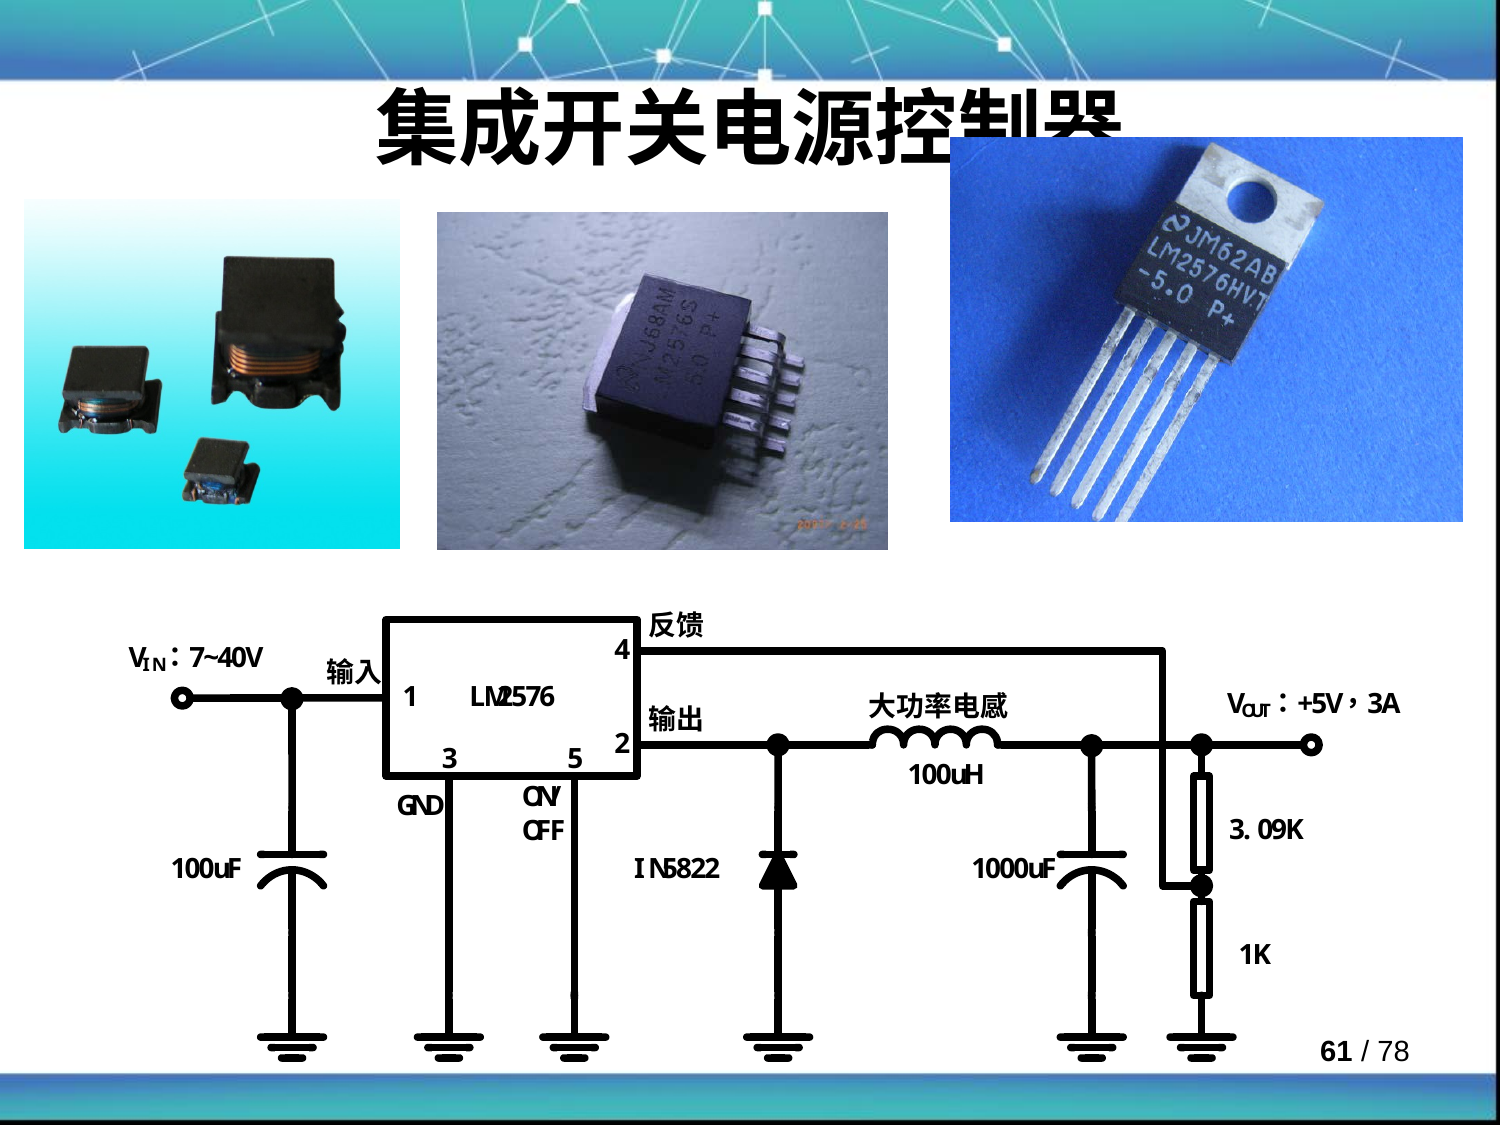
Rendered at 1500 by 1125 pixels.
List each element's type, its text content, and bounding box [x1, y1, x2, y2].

picture [0, 0, 1500, 1125]
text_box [99, 599, 1426, 1095]
title 集成开关电源控制器 [74, 12, 1426, 238]
